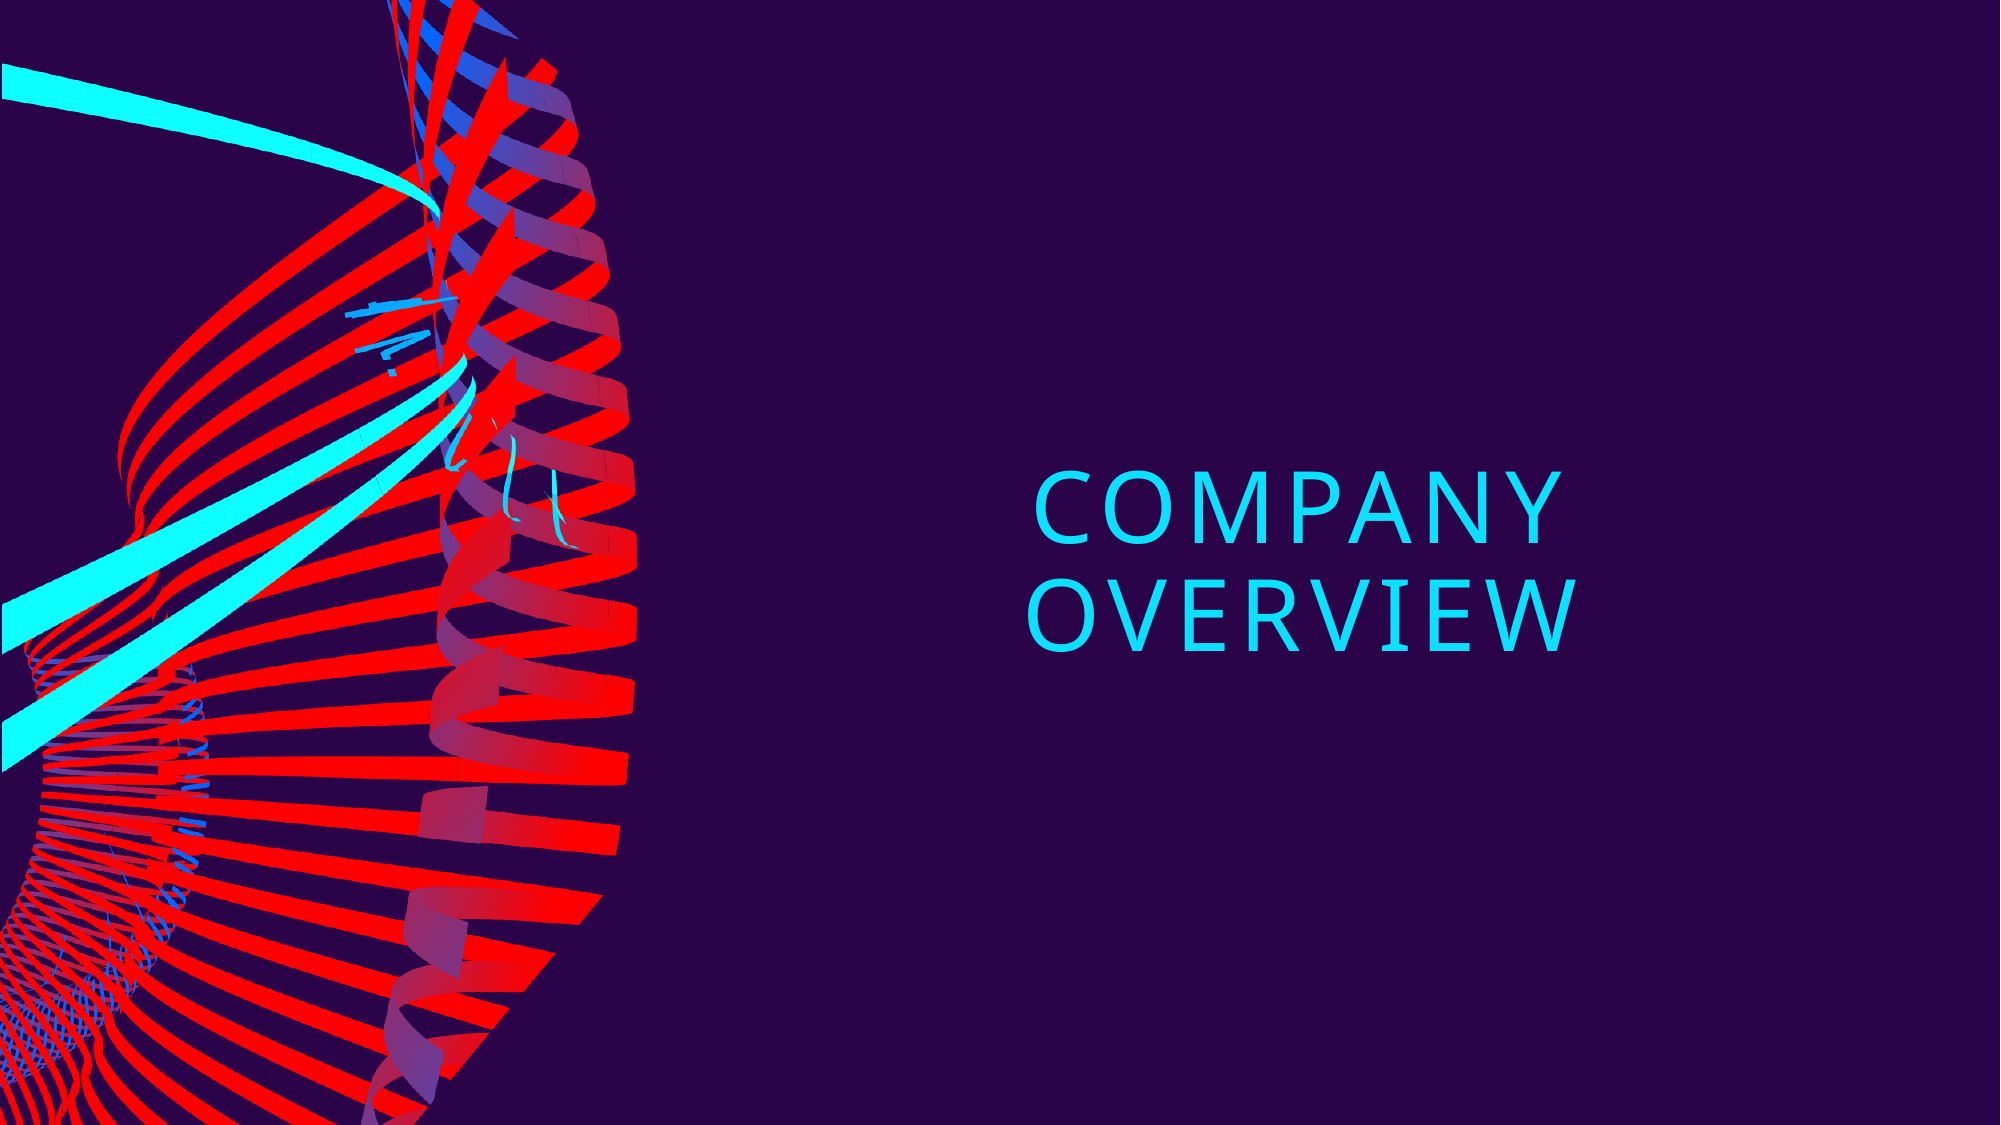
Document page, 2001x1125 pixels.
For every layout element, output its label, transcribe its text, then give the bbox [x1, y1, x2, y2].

title Company Overview [890, 449, 1711, 837]
picture [0, 0, 2000, 1125]
